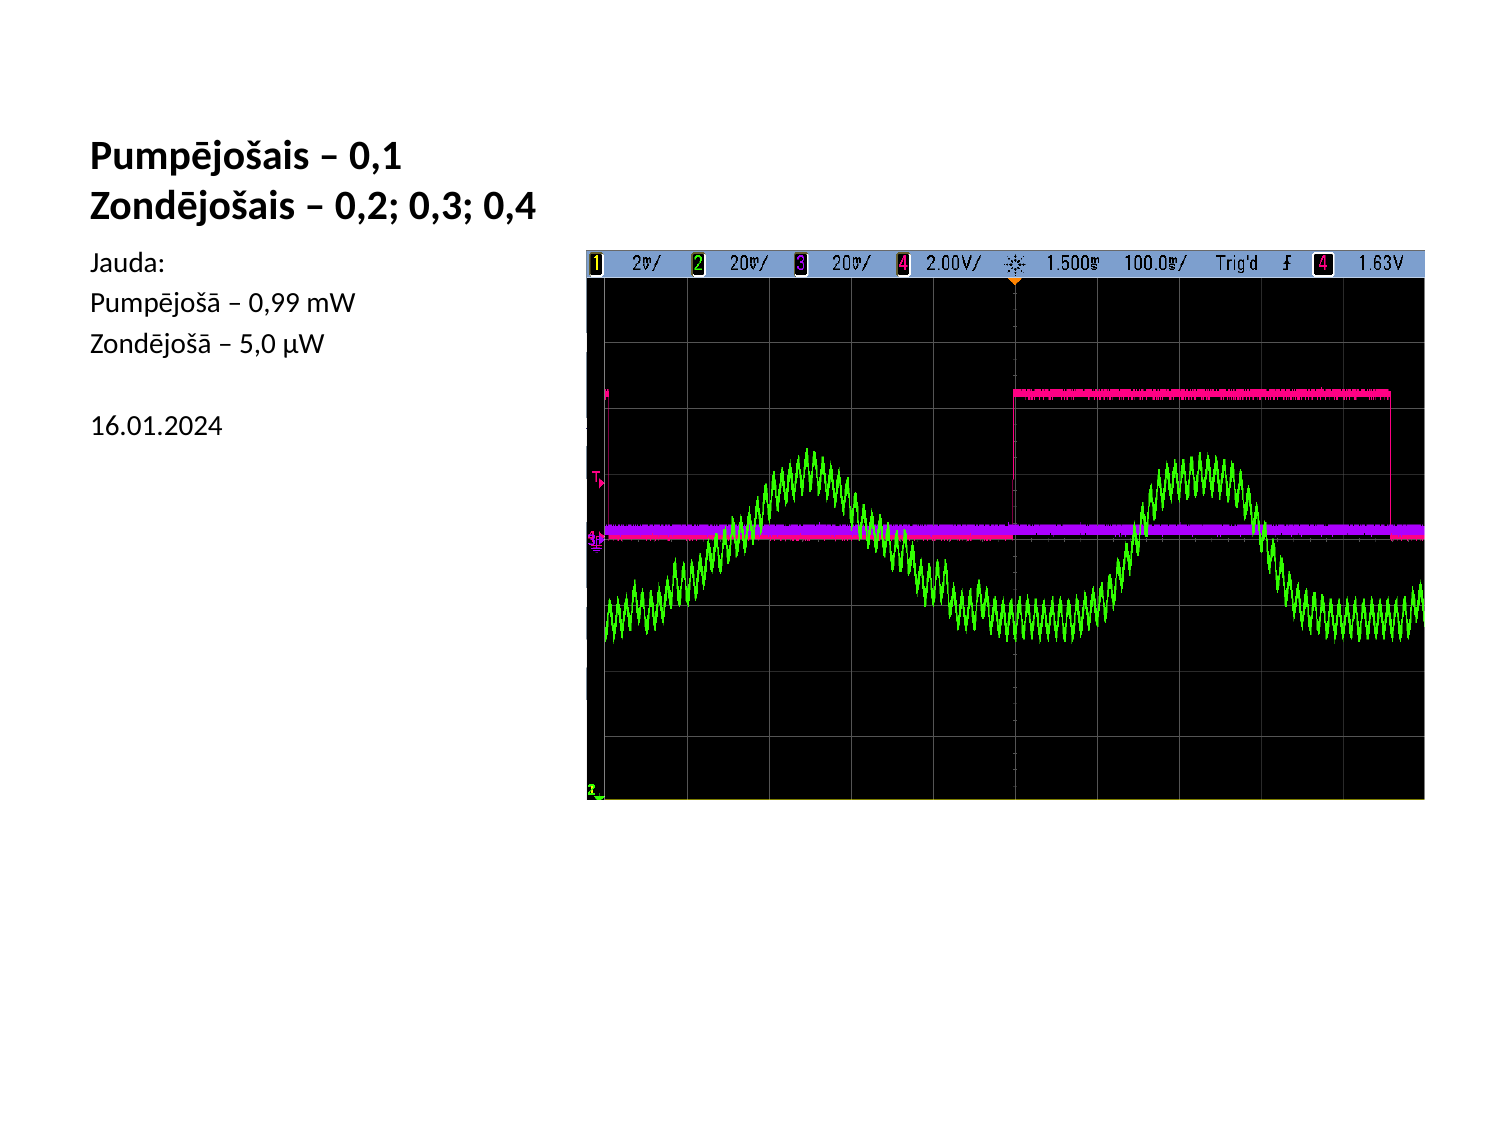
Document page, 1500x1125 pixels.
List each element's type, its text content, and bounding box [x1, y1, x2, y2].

list Jauda: Pumpējošā – 0,99 mW Zondējošā – 5,0 μW 16.01.2024 [75, 235, 569, 1005]
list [586, 250, 1426, 800]
title Pumpējošais – 0,1 Zondējošais – 0,2; 0,3; 0,4 [75, 44, 569, 235]
